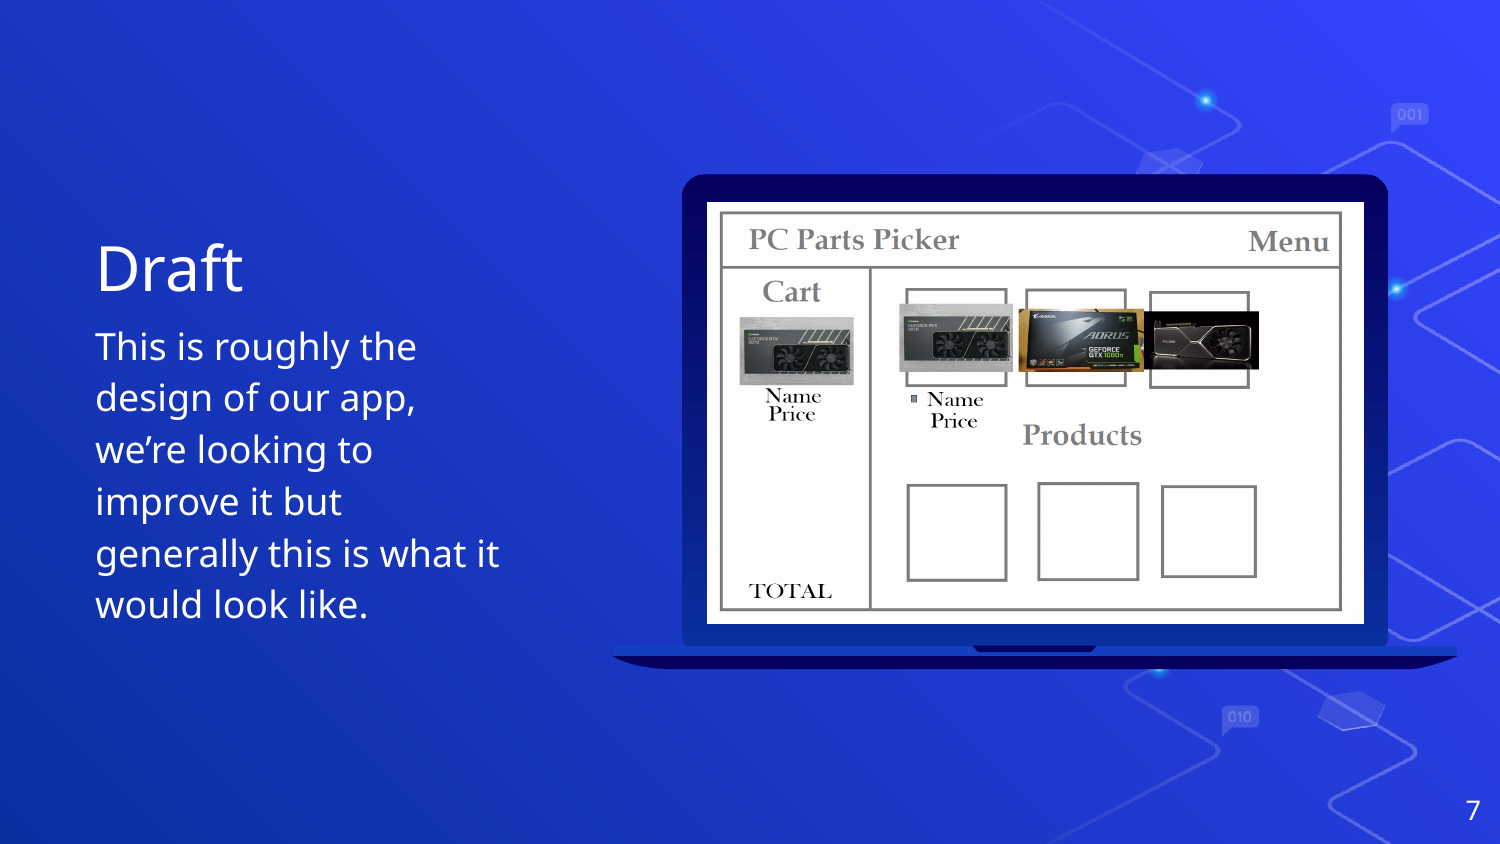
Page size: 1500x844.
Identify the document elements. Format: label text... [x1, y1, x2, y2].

slide_number 7 [1391, 779, 1482, 844]
picture [0, 0, 1500, 844]
list Draft This is roughly the design of our app, we’re looking to improve it but generally this is what it would look like. [95, 128, 512, 716]
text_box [612, 174, 1458, 670]
